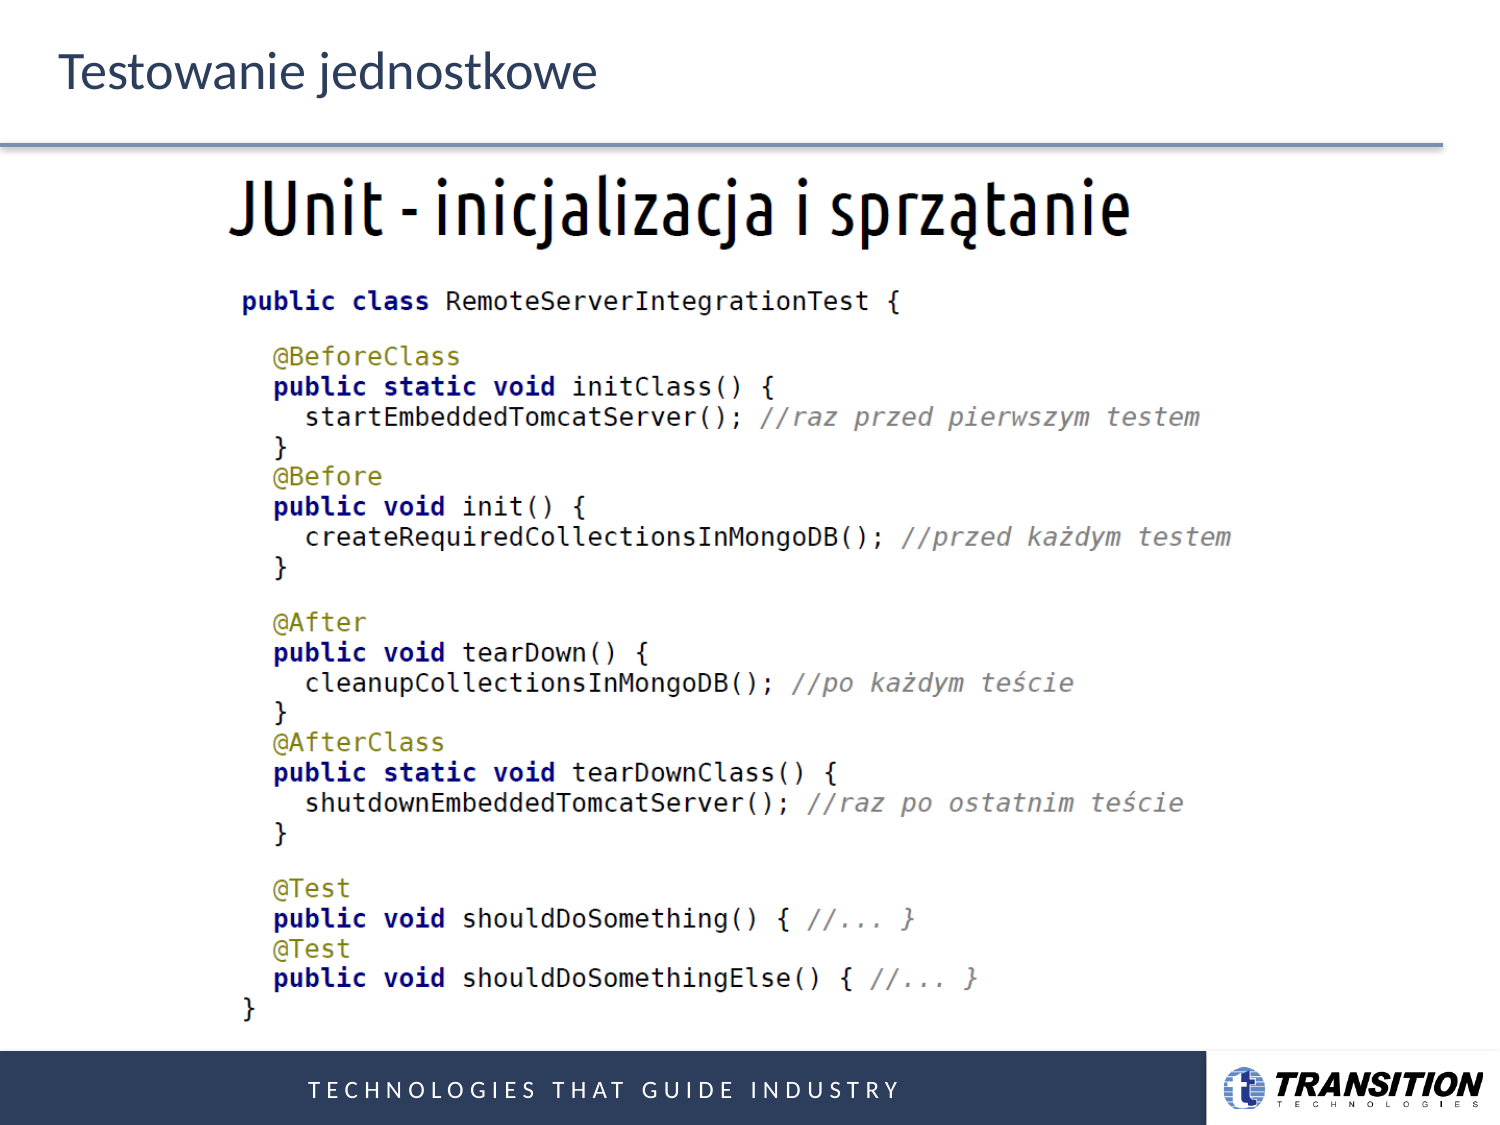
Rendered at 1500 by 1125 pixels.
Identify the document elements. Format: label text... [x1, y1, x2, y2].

title Testowanie jednostkowe [0, 0, 1500, 145]
picture [215, 162, 1285, 1035]
